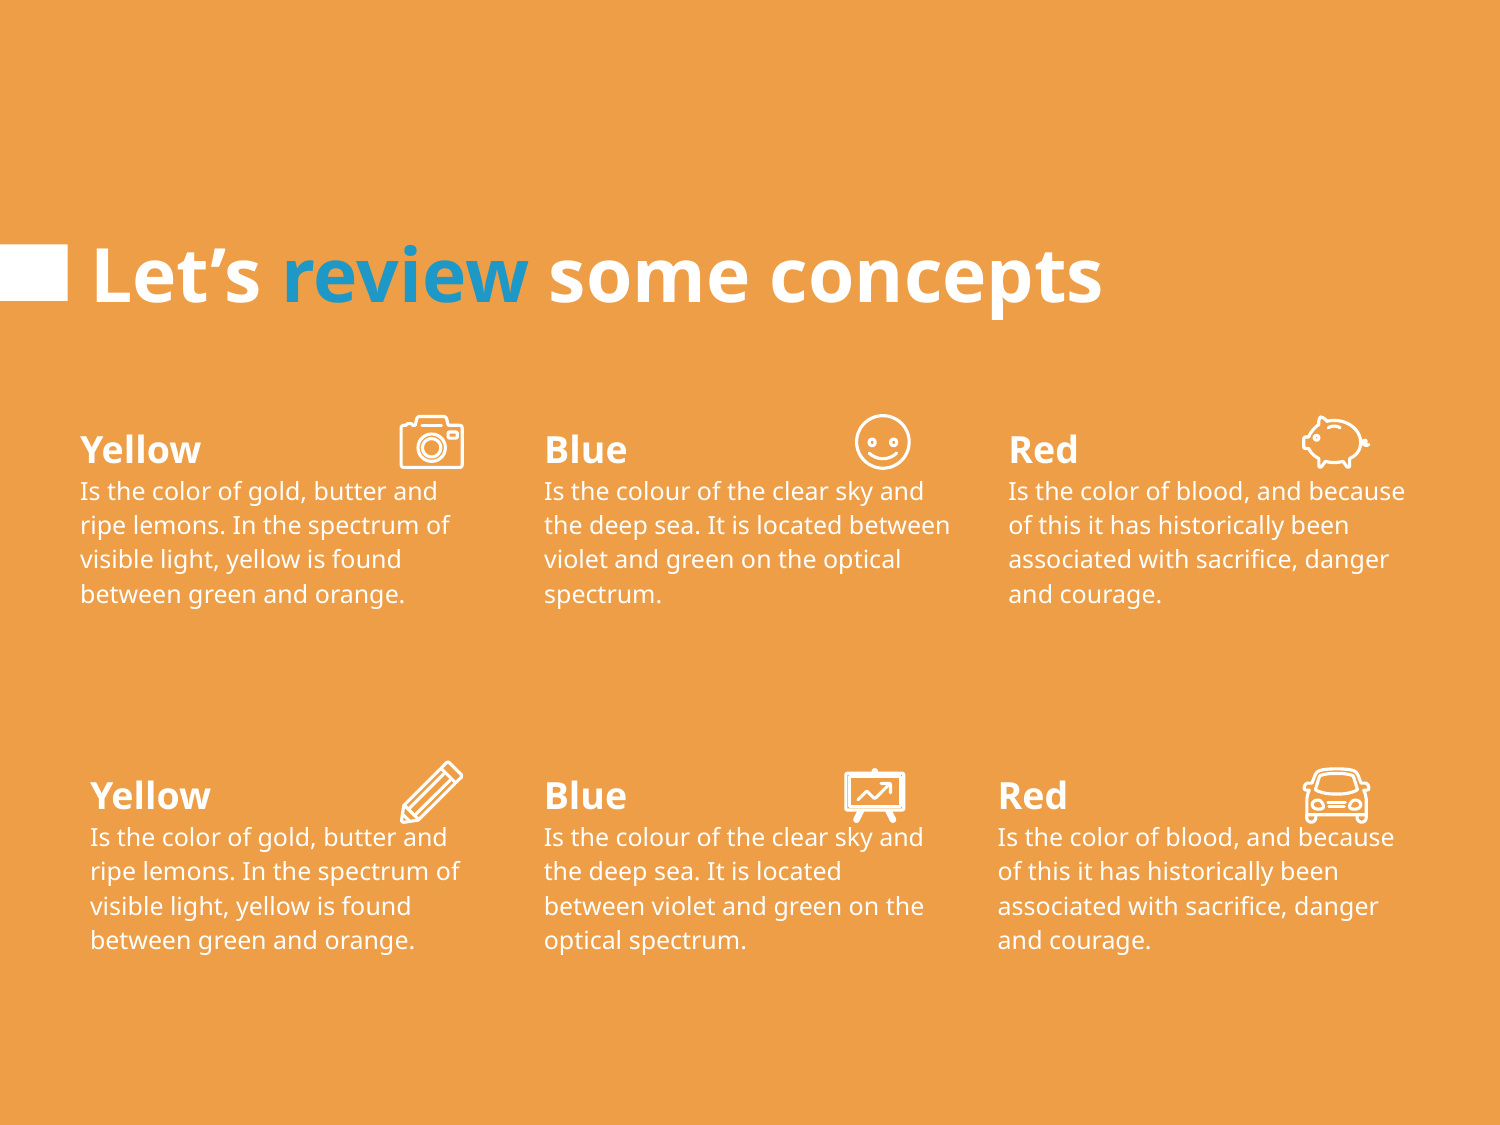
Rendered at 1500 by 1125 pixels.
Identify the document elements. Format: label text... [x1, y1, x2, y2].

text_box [845, 769, 904, 822]
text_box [1303, 416, 1370, 468]
title Let’s review some concepts [75, 97, 1425, 333]
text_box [1303, 768, 1370, 823]
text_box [401, 761, 462, 823]
list Yellow Is the color of gold, butter and ripe lemons. In the spectrum of visible light, yellow is found between green and orange. [75, 750, 507, 1036]
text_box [856, 415, 910, 469]
list Red Is the color of blood, and because of this it has historically been associated with sacrifice, danger and courage. [993, 403, 1435, 1025]
list Blue Is the colour of the clear sky and the deep sea. It is located between violet and green on the optical spectrum. [528, 750, 961, 1036]
list Blue Is the colour of the clear sky and the deep sea. It is located between violet and green on the optical spectrum. [529, 403, 971, 1025]
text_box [400, 416, 463, 468]
list Red Is the color of blood, and because of this it has historically been associated with sacrifice, danger and courage. [982, 750, 1415, 1036]
list Yellow Is the color of gold, butter and ripe lemons. In the spectrum of visible light, yellow is found between green and orange. [65, 403, 507, 1025]
